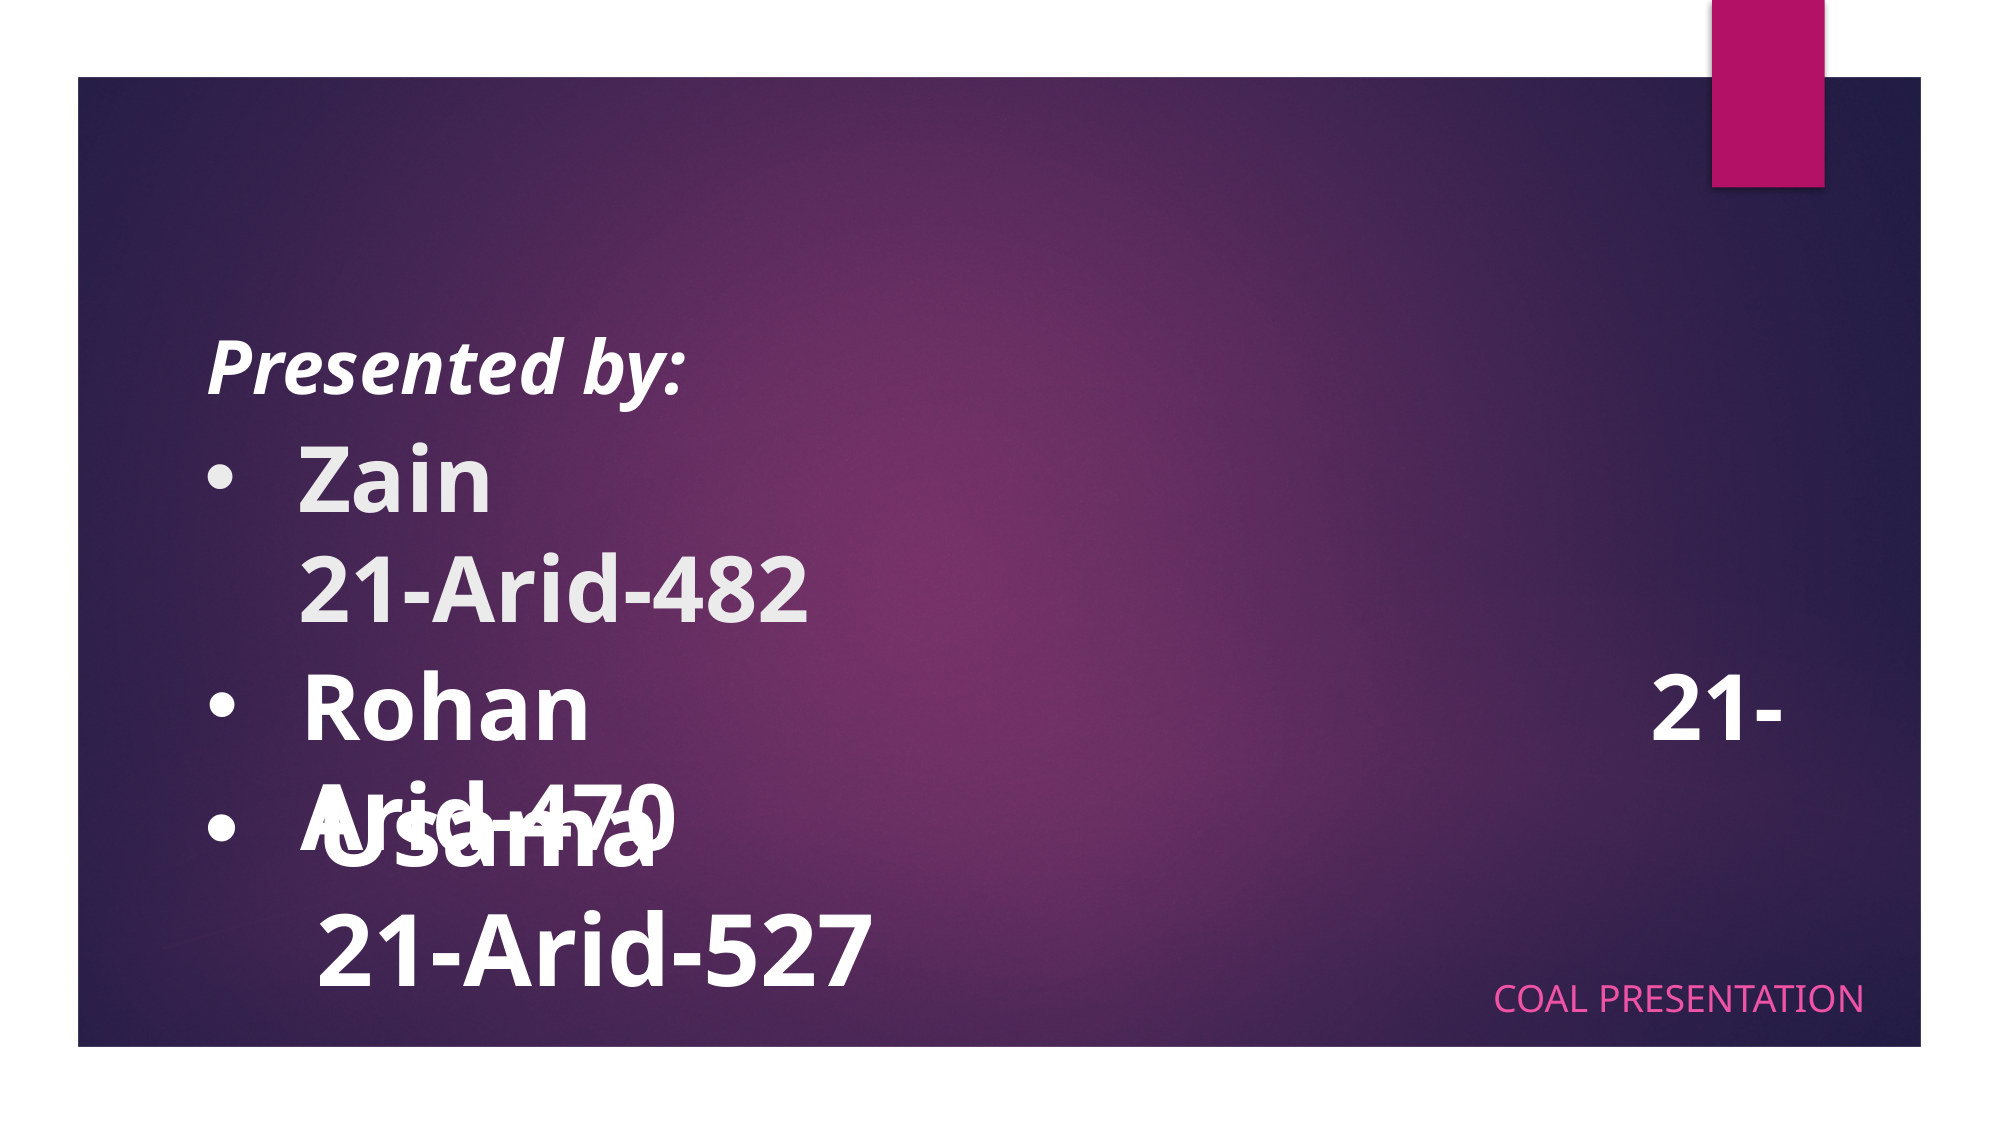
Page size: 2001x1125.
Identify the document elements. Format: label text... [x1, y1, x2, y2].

text_box Usama 21-Arid-527 [189, 759, 1793, 1014]
title Zain 21-Arid-482 [189, 344, 1768, 759]
subtitle COAL Presentation [1478, 967, 2000, 1056]
text_box Presented by: [191, 312, 911, 418]
text_box Rohan 21-Arid-470 [191, 641, 1811, 877]
